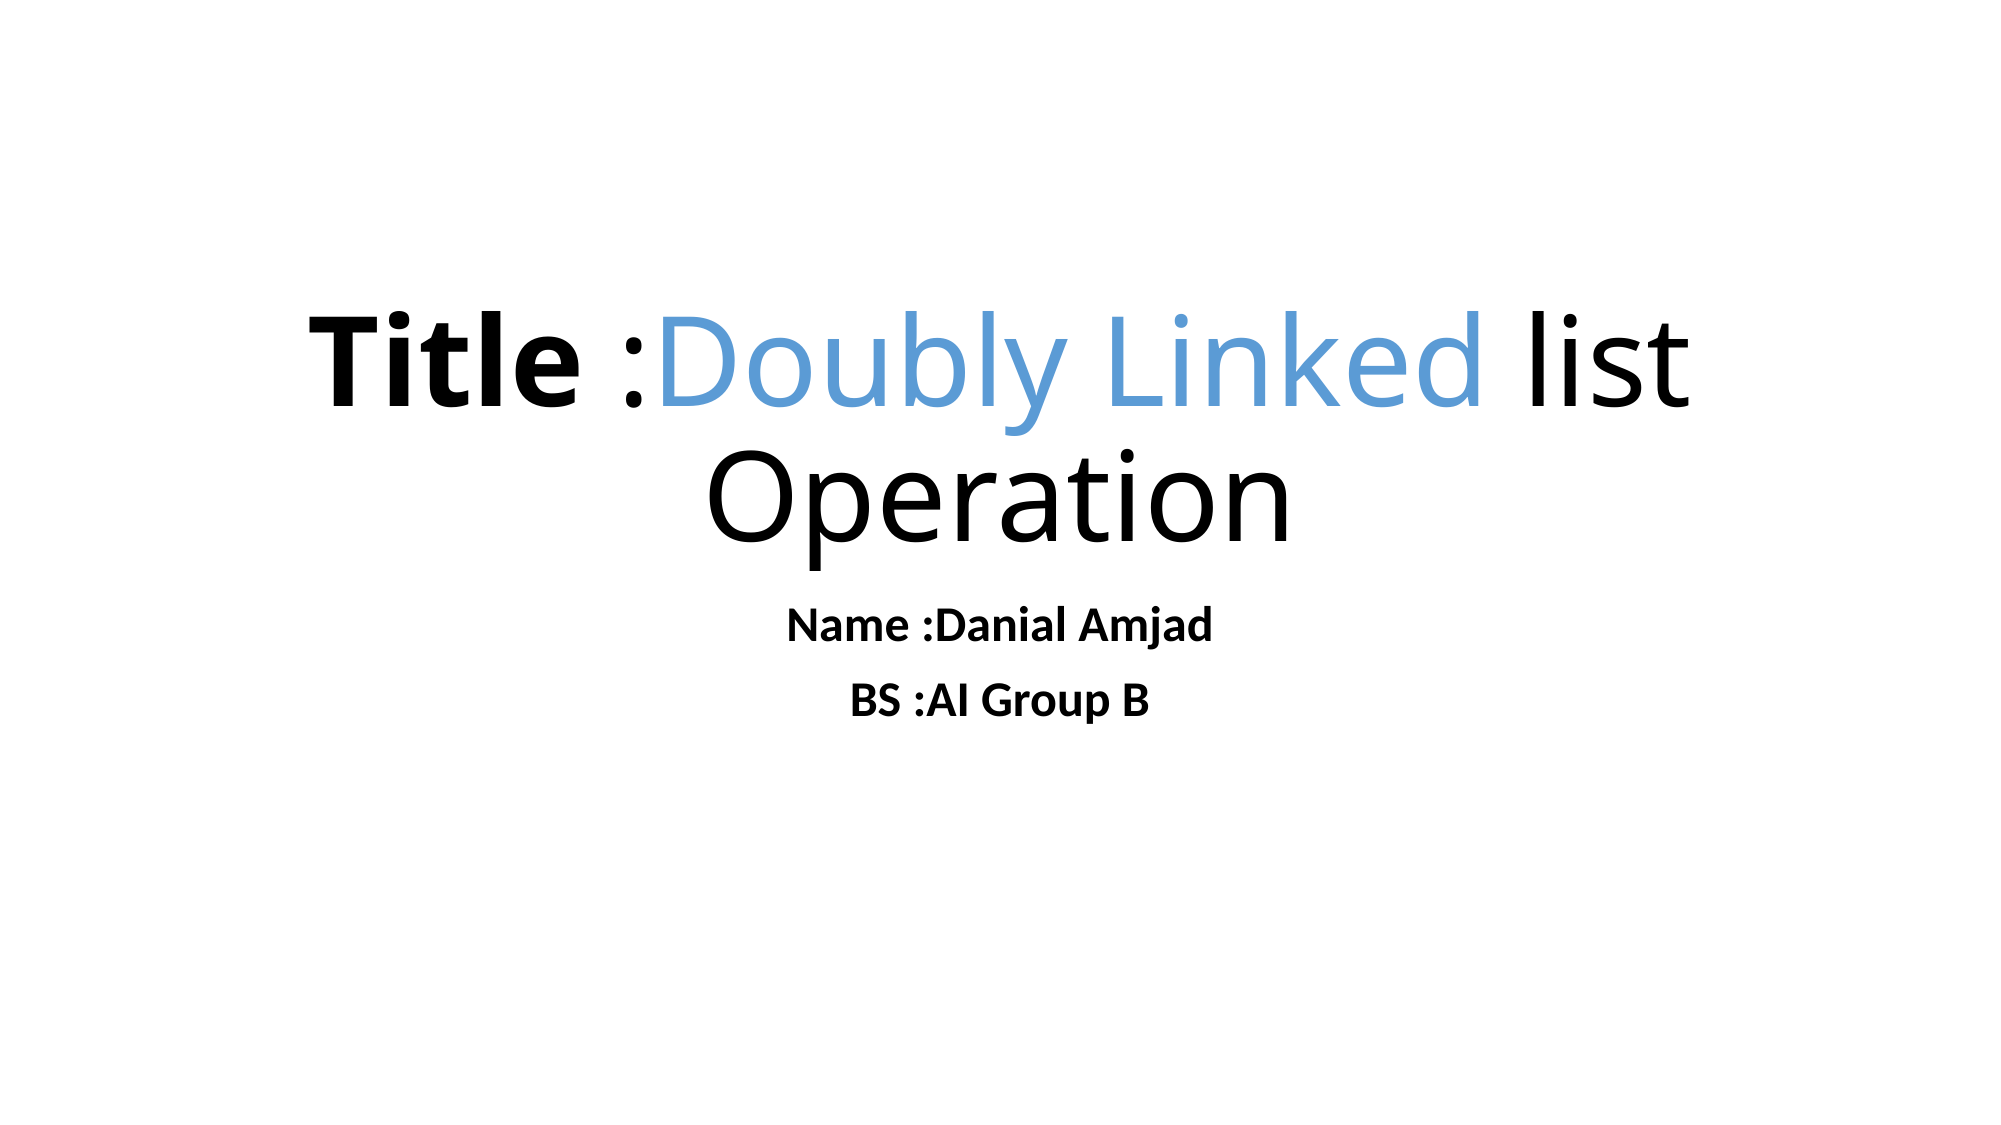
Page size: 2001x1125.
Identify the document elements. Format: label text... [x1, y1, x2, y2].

title Title :Doubly Linked list Operation [249, 184, 1750, 576]
subtitle Name :Danial Amjad BS :AI Group B [249, 590, 1750, 863]
